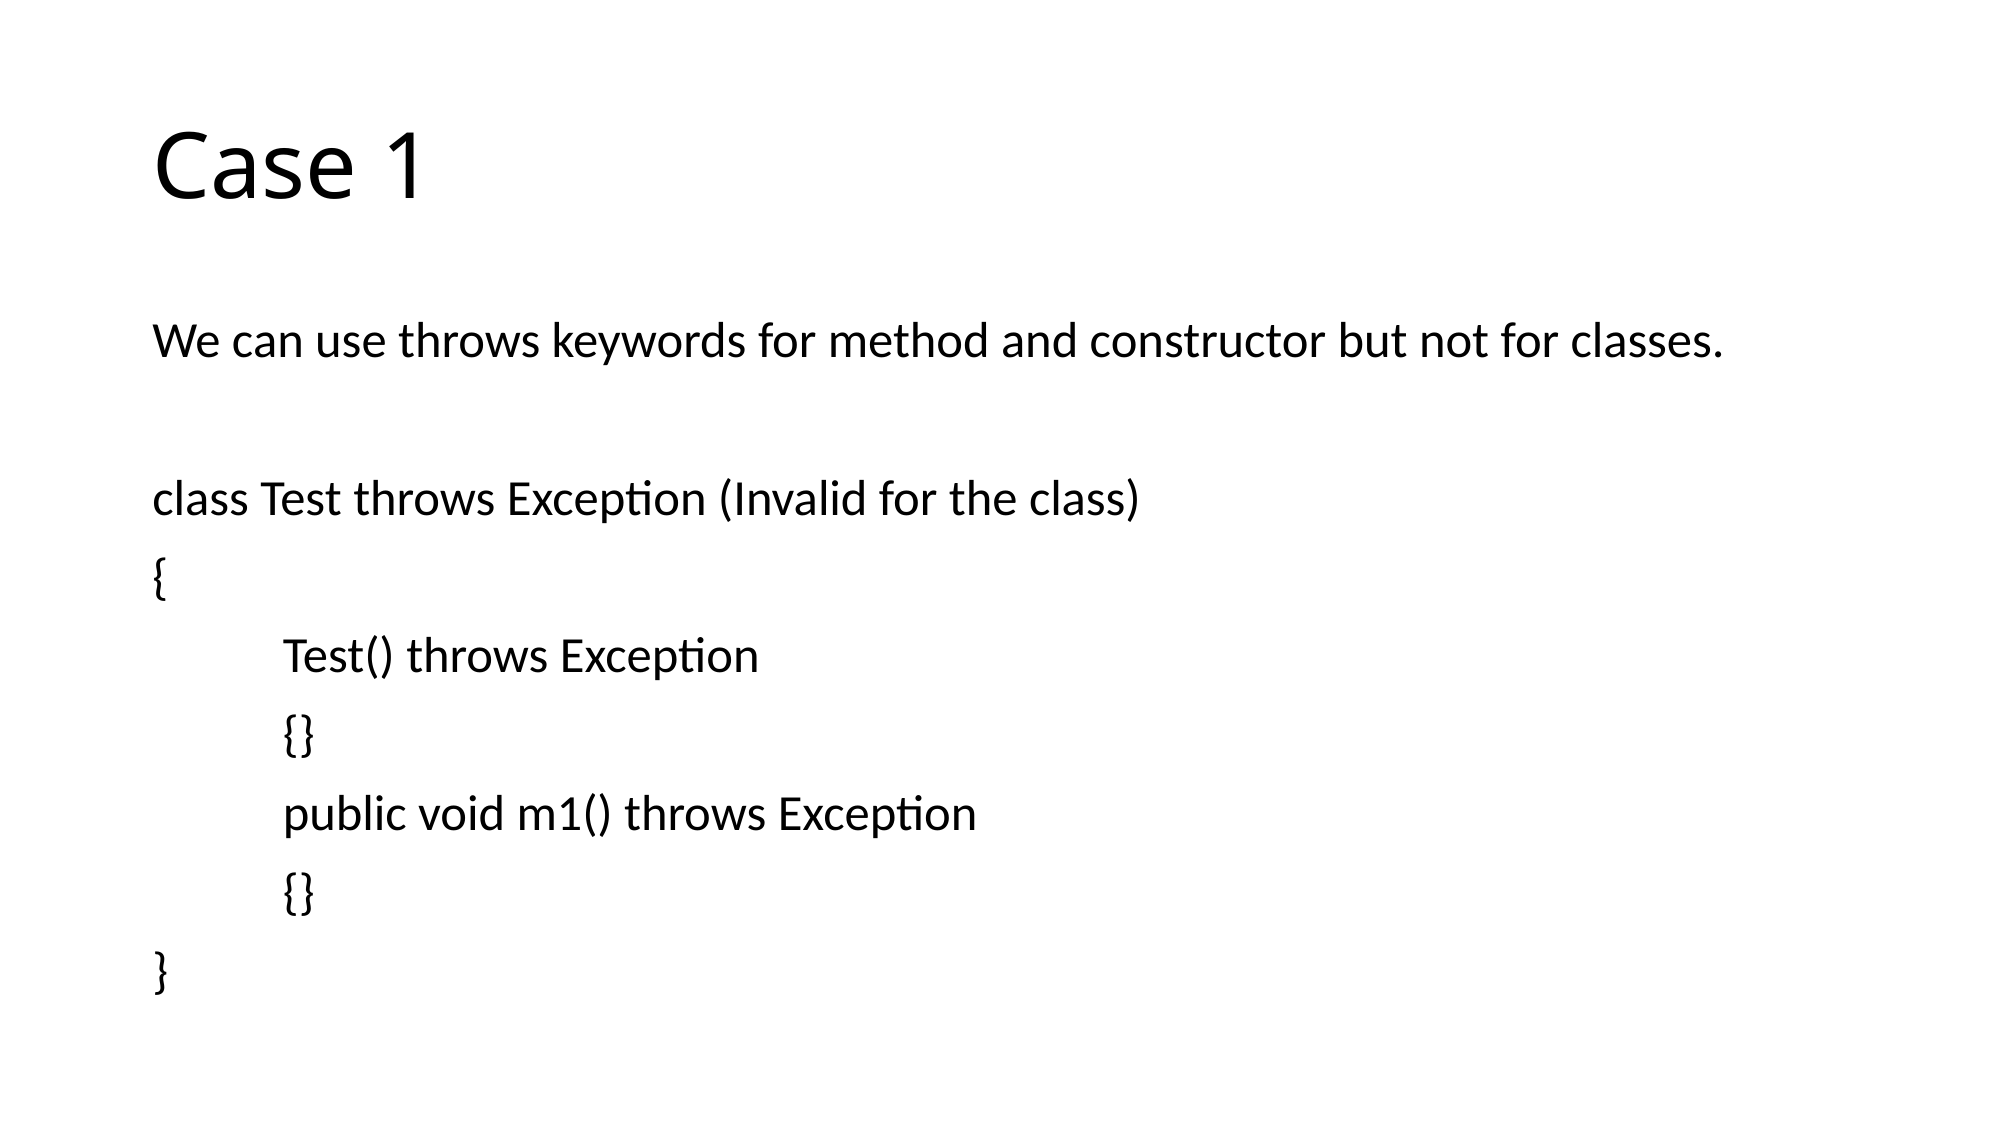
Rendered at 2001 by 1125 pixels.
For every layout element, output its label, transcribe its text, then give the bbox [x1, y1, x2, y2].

list We can use throws keywords for method and constructor but not for classes. class Test throws Exception (Invalid for the class) { Test() throws Exception {} public void m1() throws Exception {} } [137, 299, 1863, 1014]
title Case 1 [137, 59, 1863, 278]
